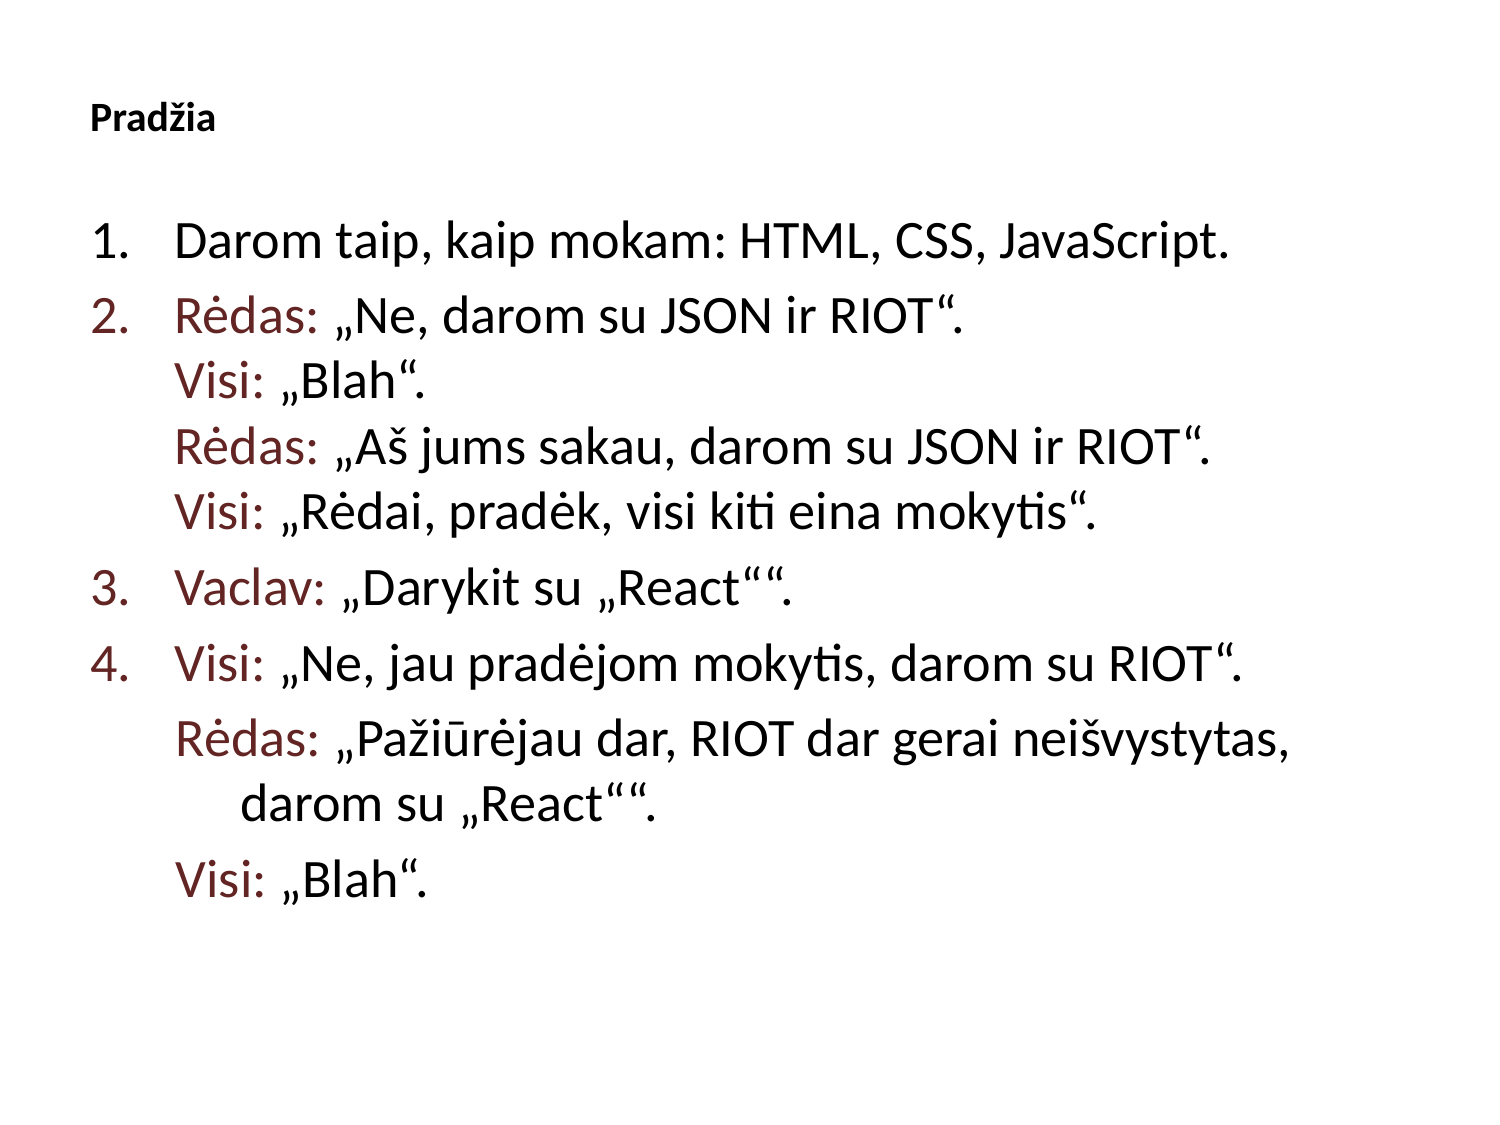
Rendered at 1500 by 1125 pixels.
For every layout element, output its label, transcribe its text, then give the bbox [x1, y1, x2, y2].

list Darom taip, kaip mokam: HTML, CSS, JavaScript. Rėdas: „Ne, darom su JSON ir RIOT“. Visi: „Blah“. Rėdas: „Aš jums sakau, darom su JSON ir RIOT“. Visi: „Rėdai, pradėk, visi kiti eina mokytis“. Vaclav: „Darykit su „React““. Visi: „Ne, jau pradėjom mokytis, darom su RIOT“. Rėdas: „Pažiūrėjau dar, RIOT dar gerai neišvystytas, darom su „React““. Visi: „Blah“. [75, 196, 1425, 1005]
title Pradžia [75, 45, 1425, 185]
